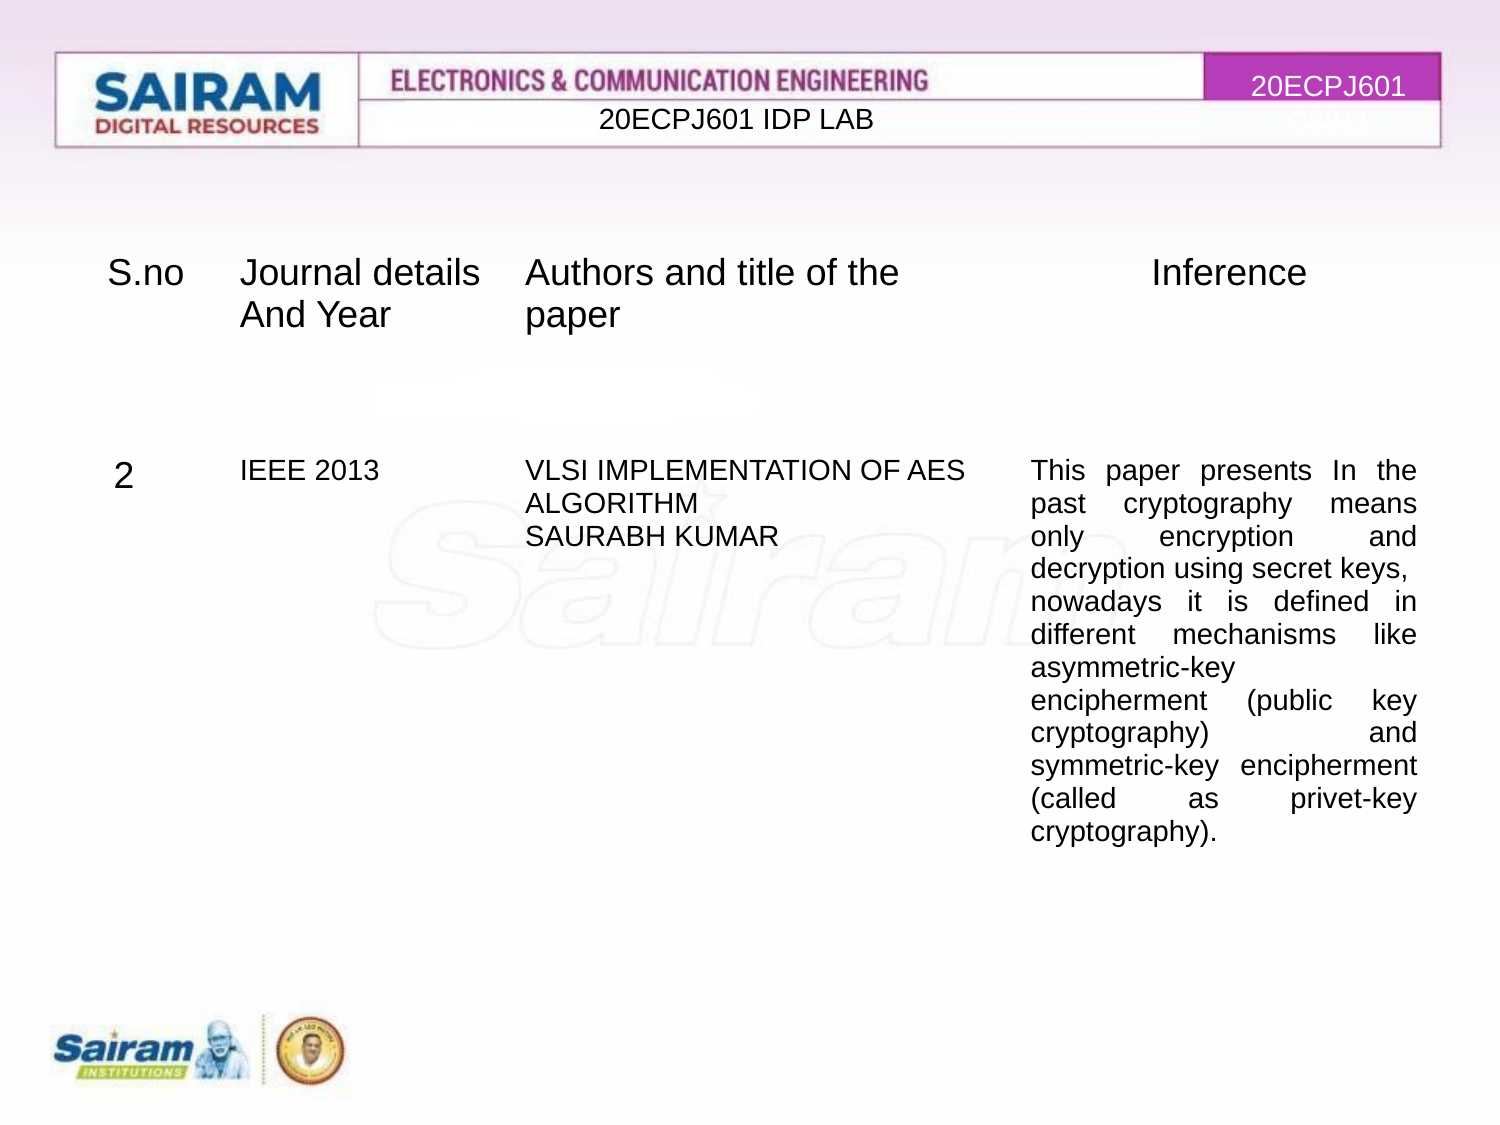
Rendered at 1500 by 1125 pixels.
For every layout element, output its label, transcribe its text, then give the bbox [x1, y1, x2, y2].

table_cell 2 [67, 439, 225, 963]
table_cell This paper presents In the past cryptography means only encryption and decryption using secret keys, nowadays it is defined in different mechanisms like asymmetric-key encipherment (public key cryptography) and symmetric-key encipherment (called as privet-key cryptography). [1016, 439, 1433, 963]
picture [0, 0, 1500, 1125]
table_header Journal details And Year [225, 194, 510, 439]
table_header S.no [67, 194, 225, 439]
text_box 20ECPJ601 C8811 [1205, 52, 1453, 153]
table_cell IEEE 2013 [225, 439, 510, 963]
table_cell VLSI IMPLEMENTATION OF AES ALGORITHM SAURABH KUMAR [510, 439, 1016, 963]
table_header Inference [1016, 194, 1433, 439]
text_box 220ECPJ601 IDP LAB [565, 92, 892, 143]
table_header Authors and title of the paper [510, 194, 1016, 439]
